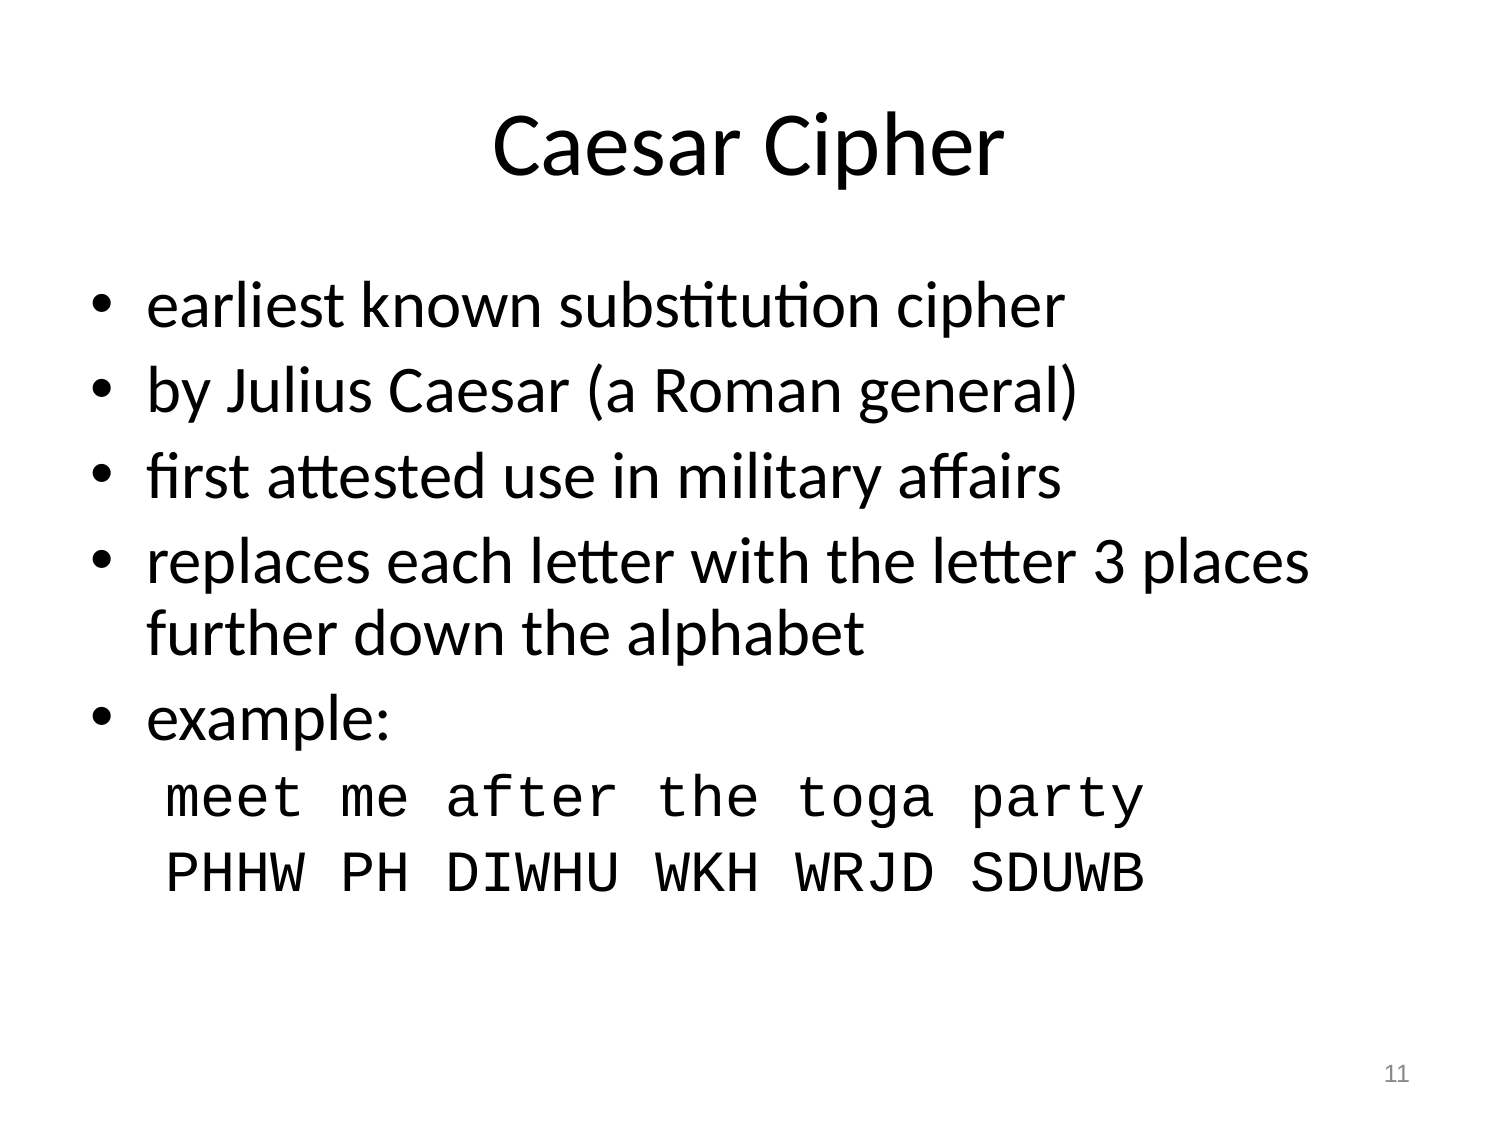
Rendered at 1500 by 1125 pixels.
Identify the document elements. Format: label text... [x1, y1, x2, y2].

list earliest known substitution cipher by Julius Caesar (a Roman general) first attested use in military affairs replaces each letter with the letter 3 places further down the alphabet example: meet me after the toga party PHHW PH DIWHU WKH WRJD SDUWB [75, 262, 1425, 1005]
title Caesar Cipher [75, 45, 1425, 233]
slide_number 11 [1074, 1042, 1425, 1103]
